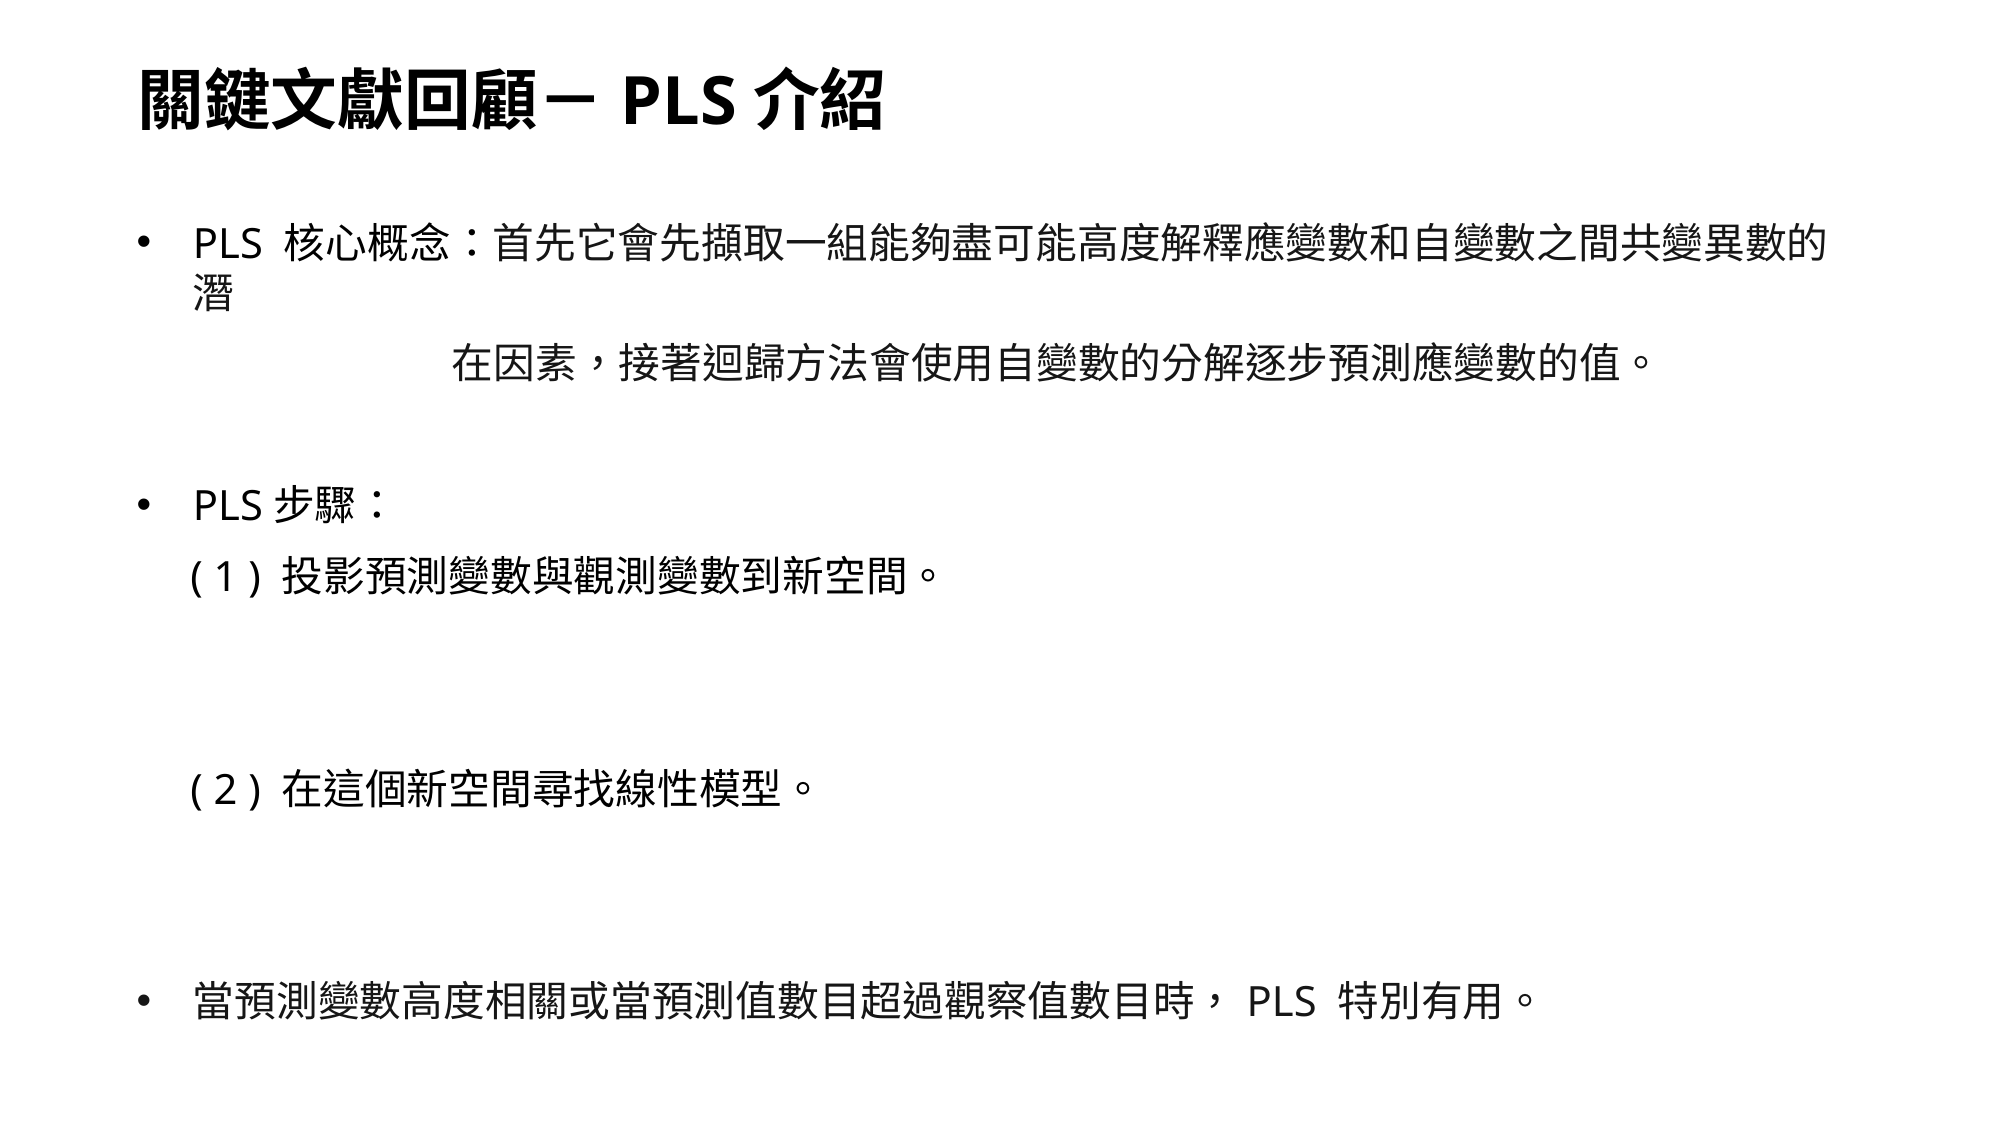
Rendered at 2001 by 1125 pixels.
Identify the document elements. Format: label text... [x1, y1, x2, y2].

text_box [121, 658, 1879, 829]
text_box [121, 440, 1433, 611]
text_box 關鍵文獻回顧－PLS介紹 [122, 50, 1879, 146]
text_box PLS 核心概念：首先它會先擷取一組能夠盡可能高度解釋應變數和自變數之間共變異數的潛 在因素，接著迴歸方法會使用自變數的分解逐步預測應變數的值。 PLS步驟： ( 1 ) 投影預測變數與觀測變數到新空間。 ( 2 ) 在這個新空間尋找線性模型。 當預測變數高度相關或當預測值數目超過觀察值數目時，PLS 特別有用。 [121, 208, 1879, 658]
text_box PLS 核心概念：首先它會先擷取一組能夠盡可能高度解釋應變數和自變數之間共變異數的潛 在因素，接著迴歸方法會使用自變數的分解逐步預測應變數的值。 PLS步驟： ( 1 ) 投影預測變數與觀測變數到新空間。 ( 2 ) 在這個新空間尋找線性模型。 當預測變數高度相關或當預測值數目超過觀察值數目時，PLS 特別有用。 [121, 829, 1879, 1024]
